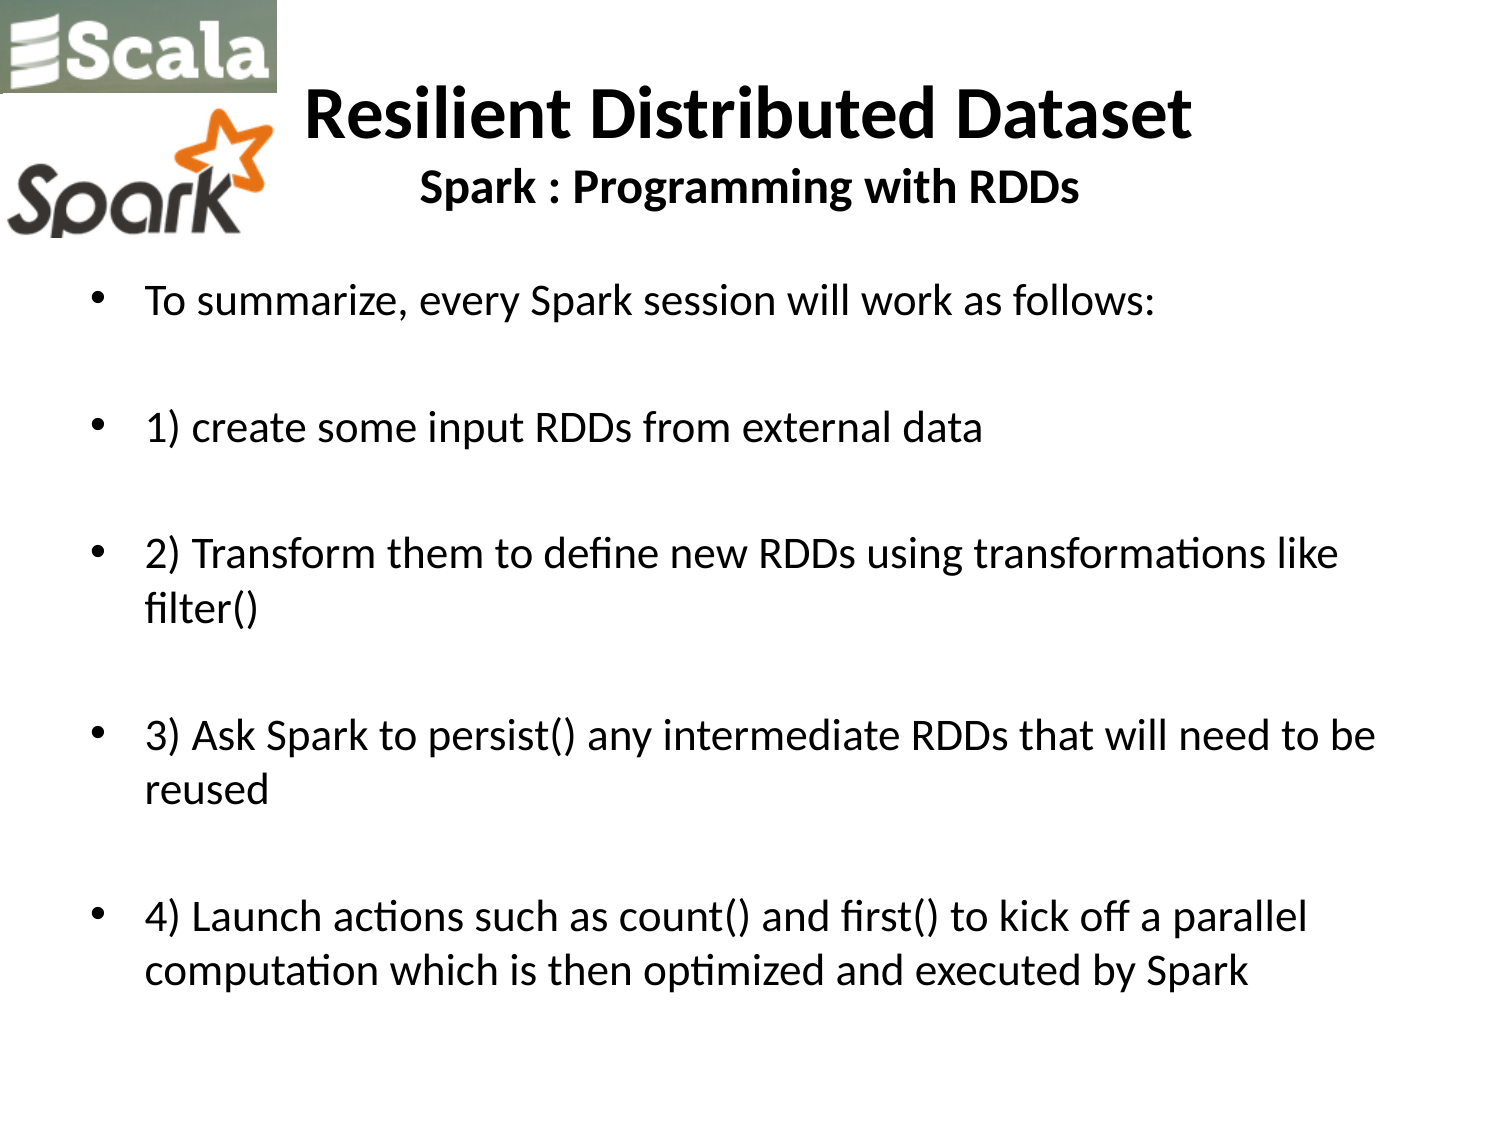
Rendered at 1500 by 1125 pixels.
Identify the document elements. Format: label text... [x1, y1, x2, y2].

title Resilient Distributed Dataset Spark : Programming with RDDs [280, 45, 1425, 233]
picture [0, 0, 277, 238]
list To summarize, every Spark session will work as follows: 1) create some input RDDs from external data 2) Transform them to define new RDDs using transformations like filter() 3) Ask Spark to persist() any intermediate RDDs that will need to be reused 4) Launch actions such as count() and first() to kick off a parallel computation which is then optimized and executed by Spark [75, 262, 1425, 1005]
